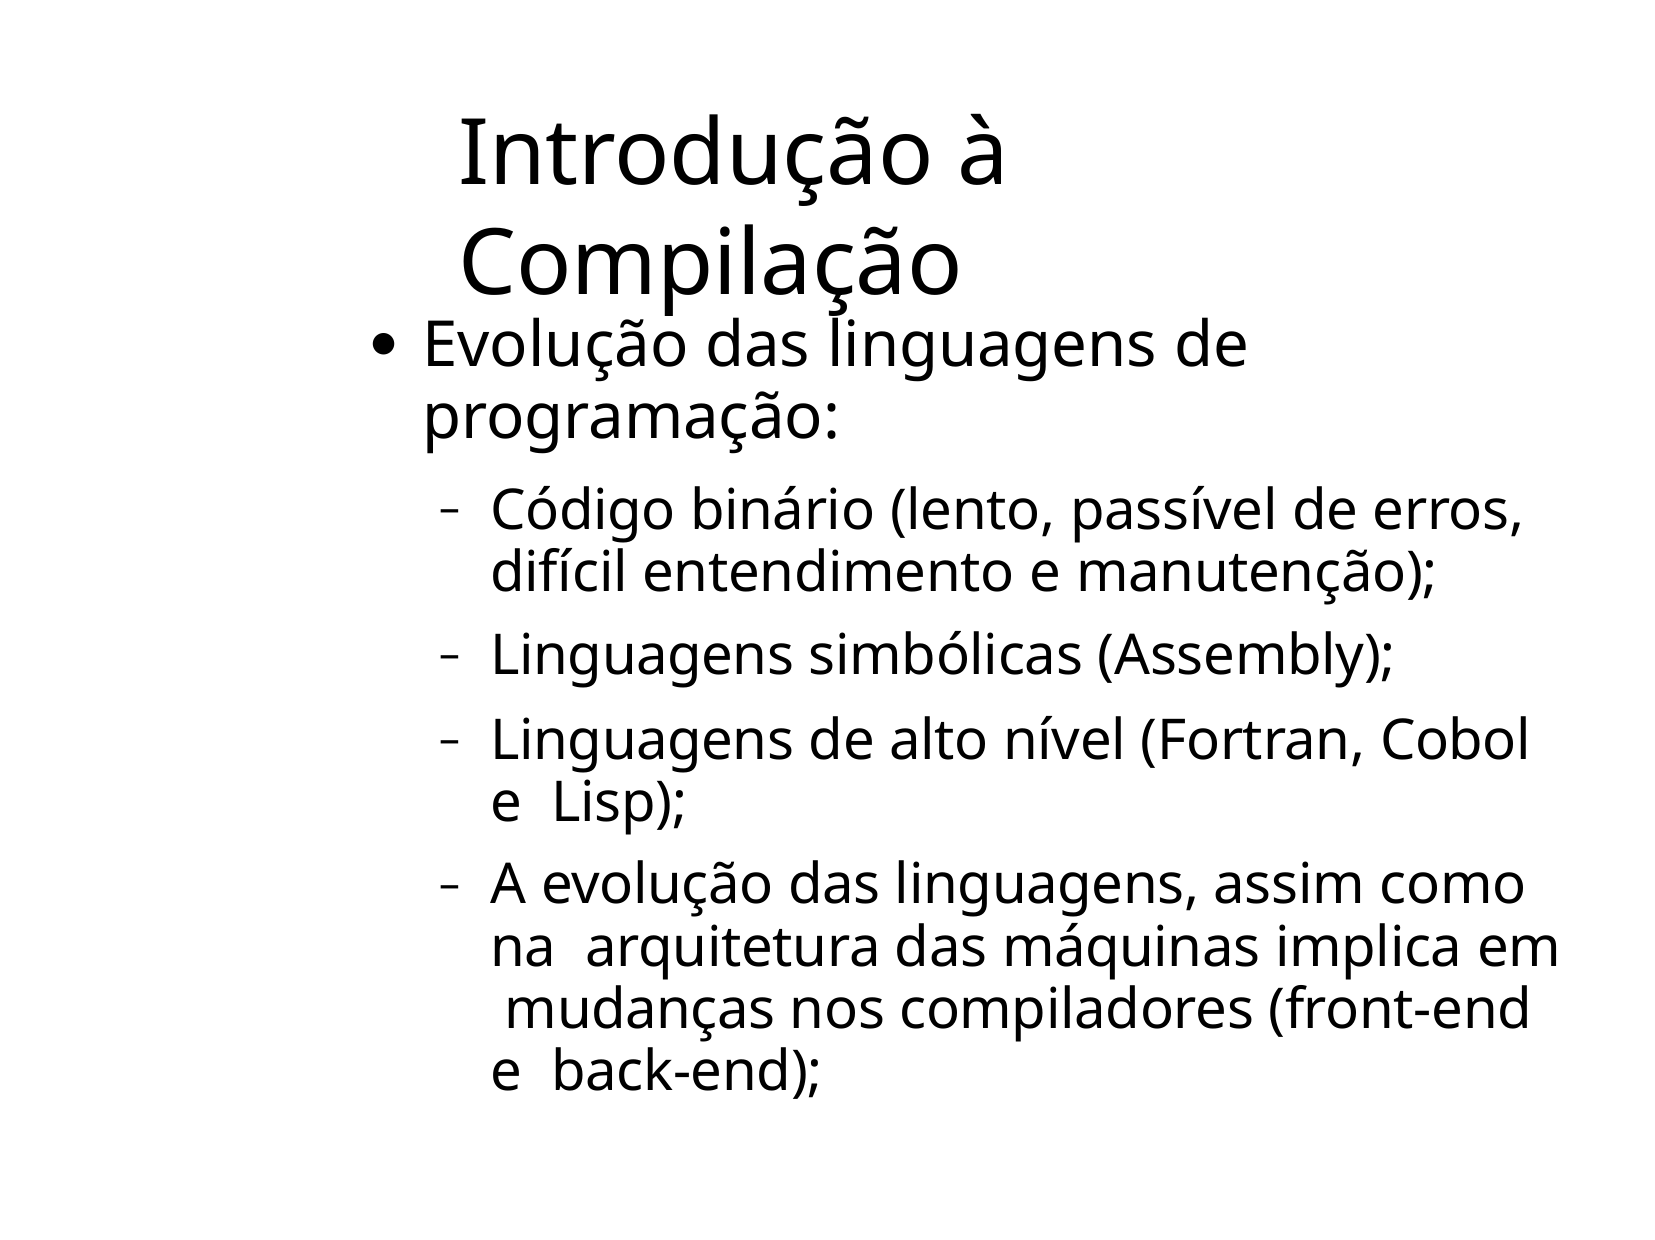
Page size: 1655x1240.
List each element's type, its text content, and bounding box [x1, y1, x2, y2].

text_box Evolução das linguagens de programação: Código binário (lento, passível de erros, difícil entendimento e manutenção); Linguagens simbólicas (Assembly); Linguagens de alto nível (Fortran, Cobol e Lisp); A evolução das linguagens, assim como na arquitetura das máquinas implica em mudanças nos compiladores (front-end e back-end); [415, 298, 1567, 1103]
text_box ● [369, 320, 391, 357]
title Introdução à Compilação [174, 90, 1480, 300]
